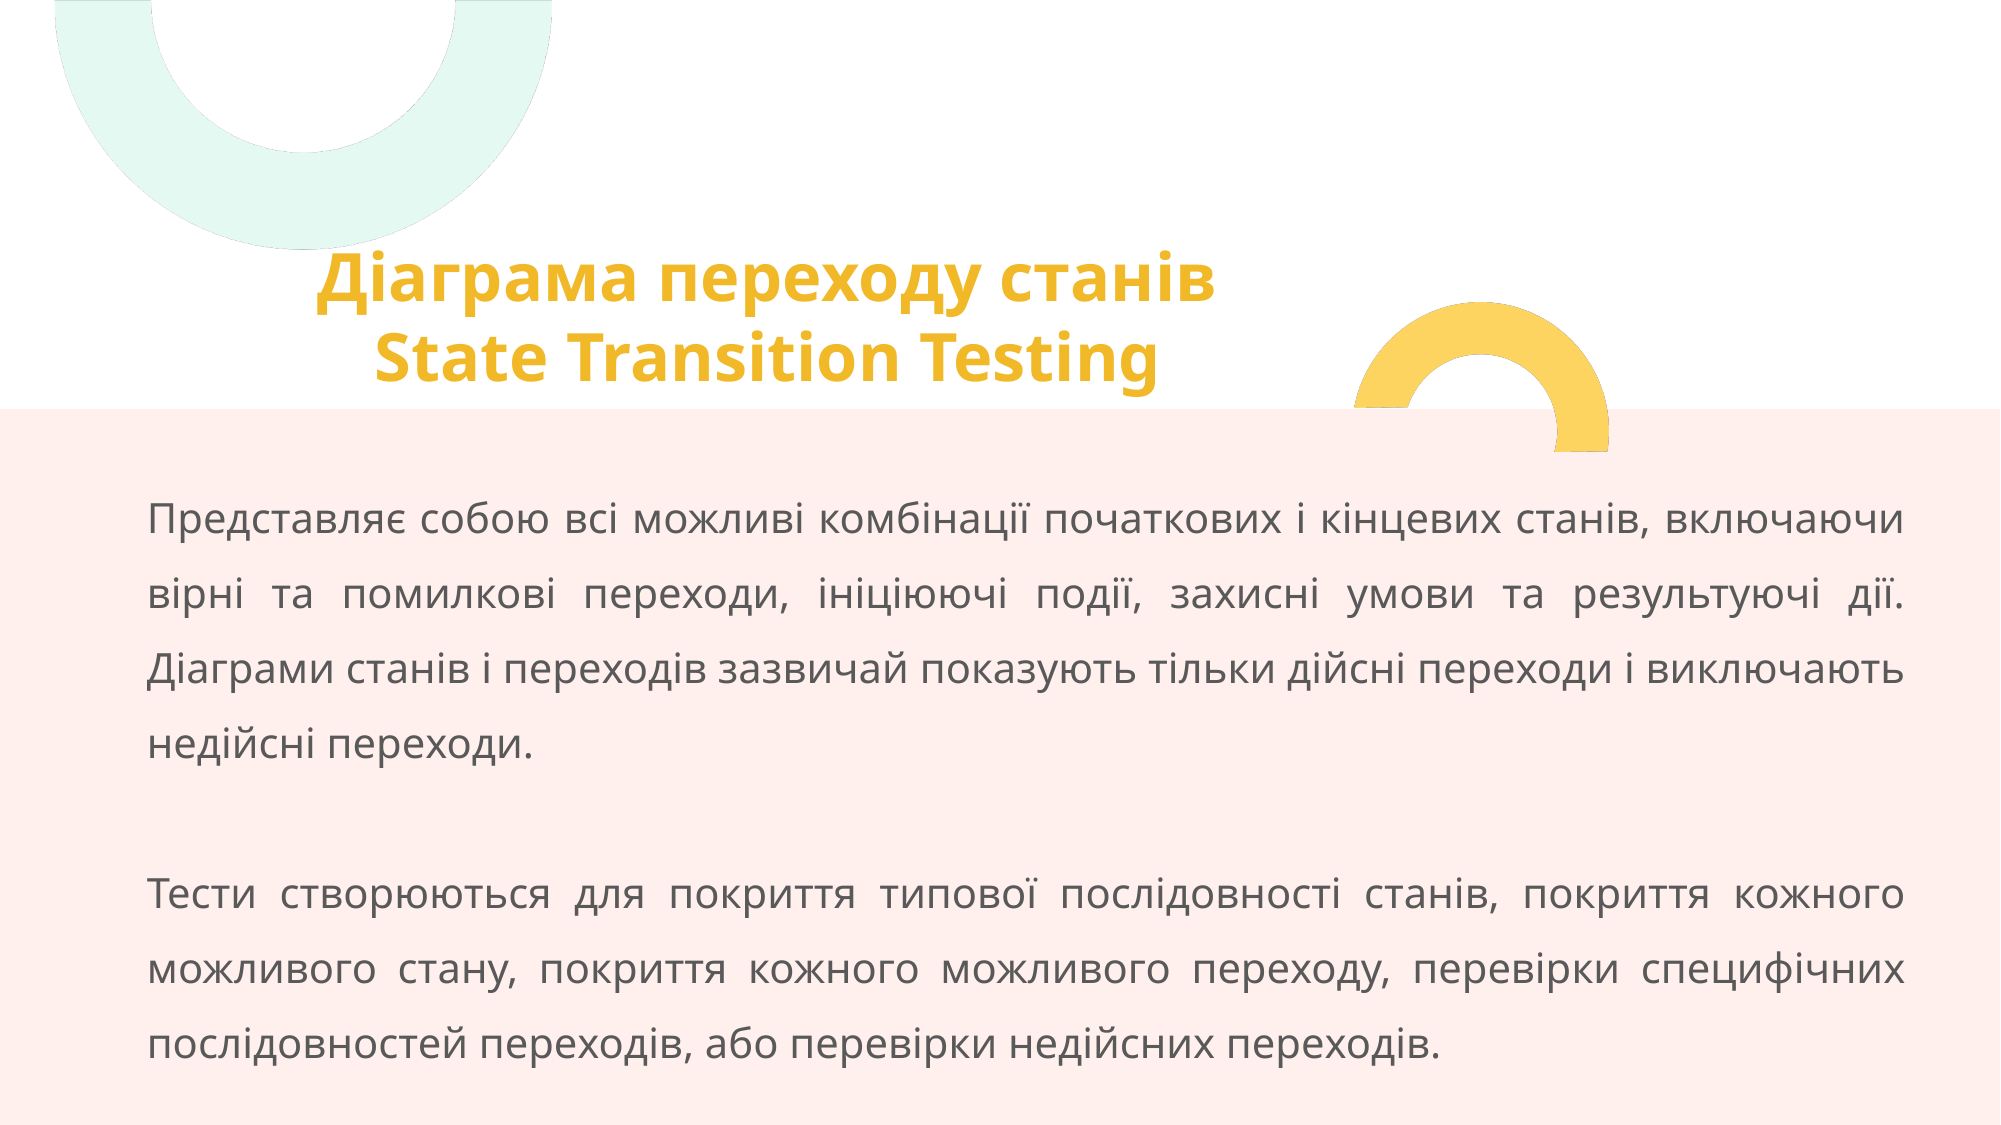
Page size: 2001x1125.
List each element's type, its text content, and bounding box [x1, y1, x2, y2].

picture [55, 0, 551, 374]
text_box Діаграма переходу станів State Transition Testing [131, 227, 1405, 426]
text_box [0, 408, 2000, 1125]
picture [1354, 302, 1609, 452]
text_box Представляє собою всі можливі комбінації початкових і кінцевих станів, включаючи вірні та помилкові переходи, ініціюючі події, захисні умови та результуючі дії. Діаграми станів і переходів зазвичай показують тільки дійсні переходи і виключають недійсні переходи. Тести створюються для покриття типової послідовності станів, покриття кожного можливого стану, покриття кожного можливого переходу, перевірки специфічних послідовностей переходів, або перевірки недійсних переходів. [131, 451, 1921, 1109]
